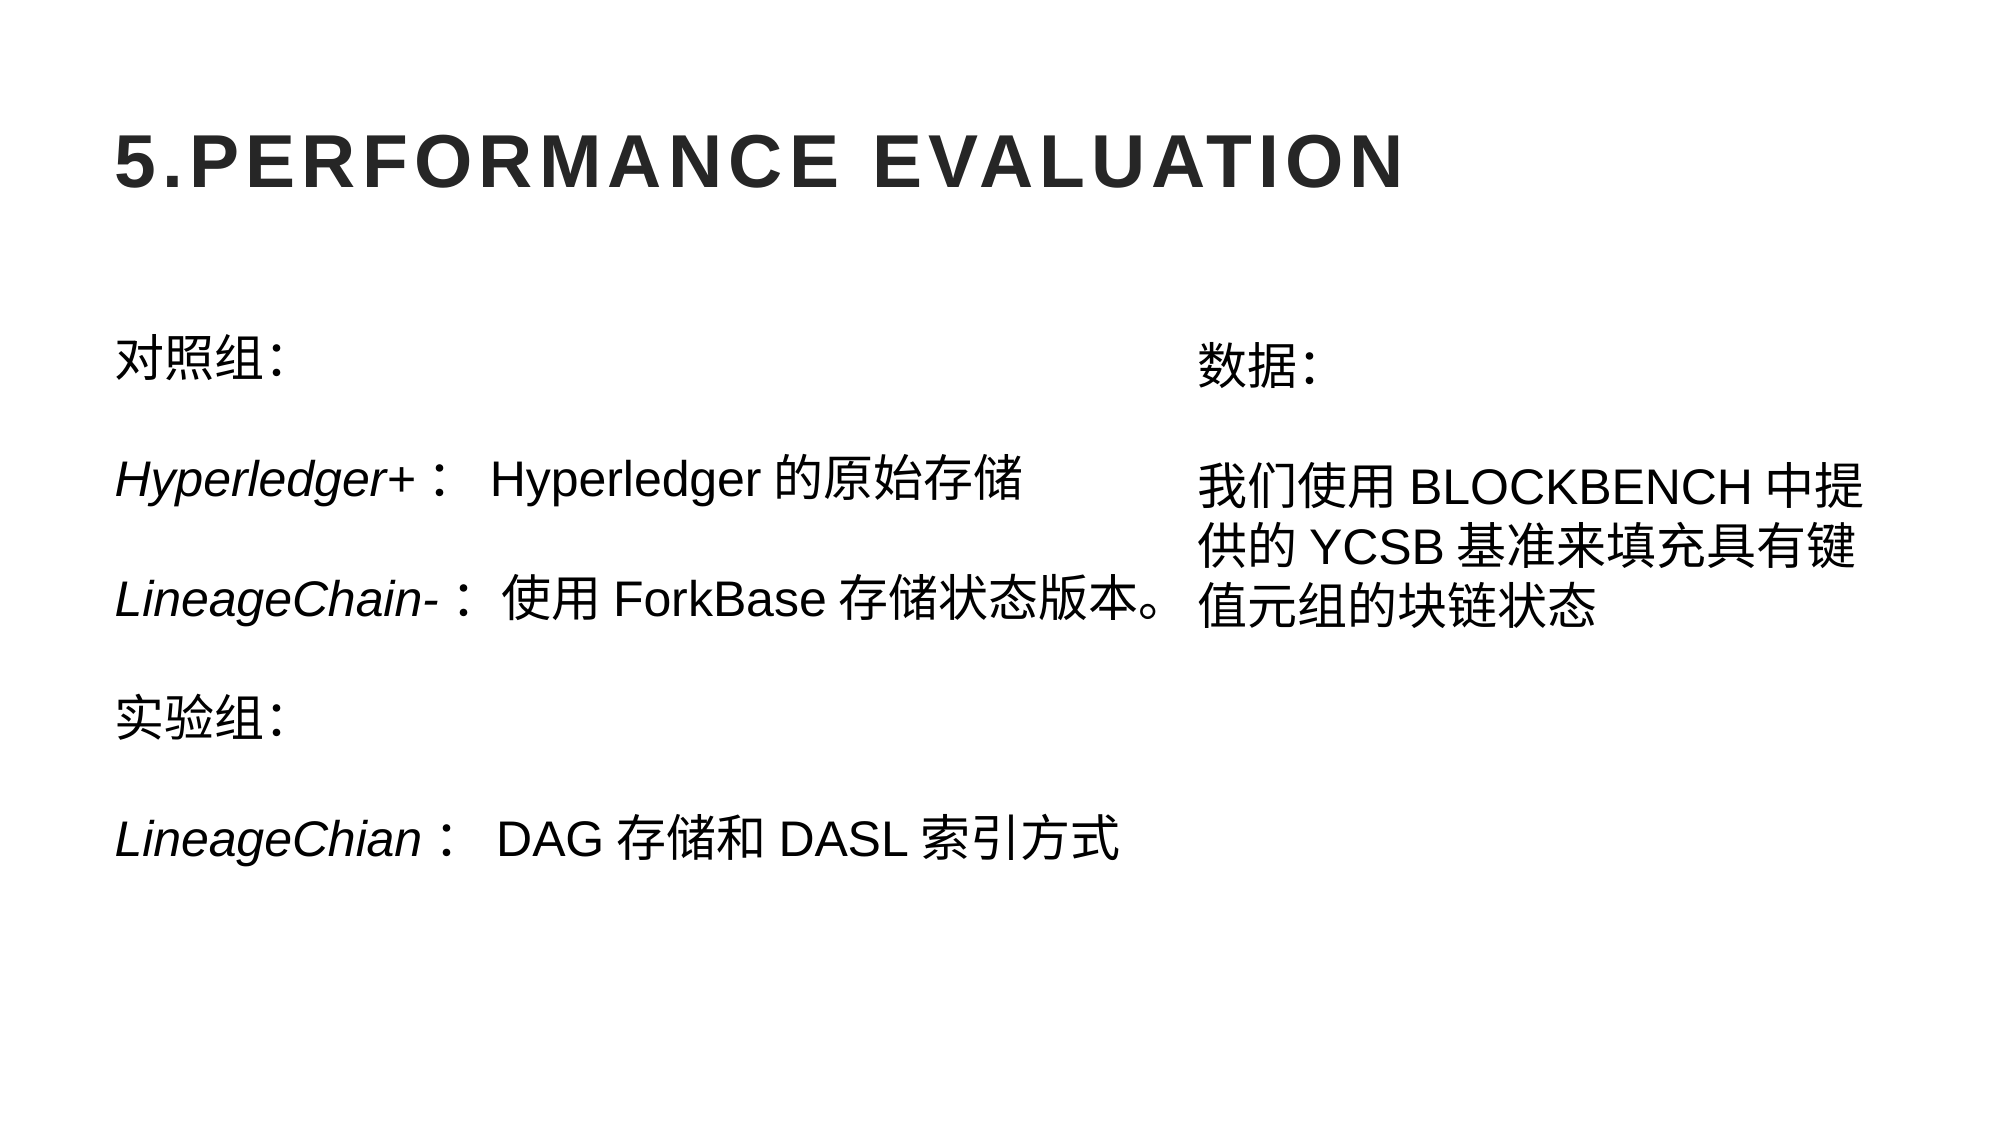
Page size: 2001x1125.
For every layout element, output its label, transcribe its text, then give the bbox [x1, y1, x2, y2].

text_box 对照组： Hyperledger+：Hyperledger的原始存储 LineageChain-：使用ForkBase存储状态版本。 实验组： LineageChian：DAG存储和DASL索引方式 [99, 259, 1160, 934]
text_box 数据： 我们使用BLOCKBENCH中提供的YCSB基准来填充具有键值元组的块链状态 [1182, 327, 1910, 643]
title 5.PERFORMANCE EVALUATION [99, 99, 1900, 216]
